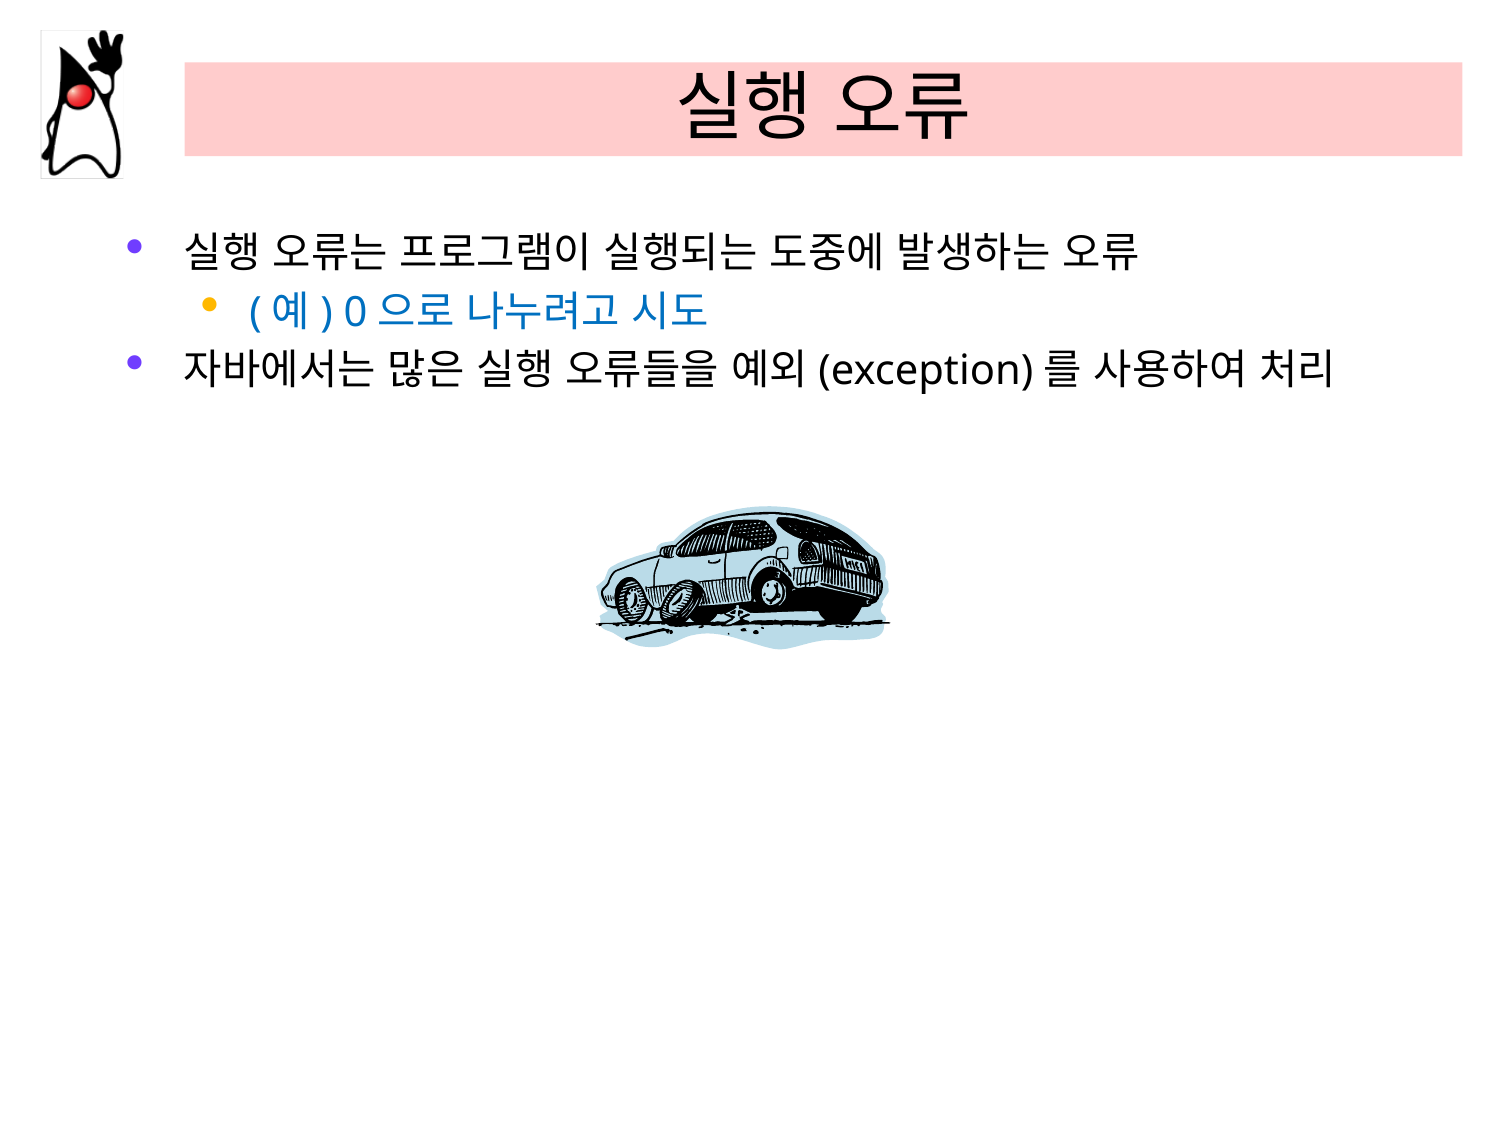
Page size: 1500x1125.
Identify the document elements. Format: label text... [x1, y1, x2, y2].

list 실행 오류는 프로그램이 실행되는 도중에 발생하는 오류 (예) 0으로 나누려고 시도 자바에서는 많은 실행 오류들을 예외(exception)를 사용하여 처리 [112, 218, 1460, 901]
picture [39, 30, 124, 179]
picture [595, 505, 891, 650]
title 실행 오류 [184, 62, 1463, 157]
